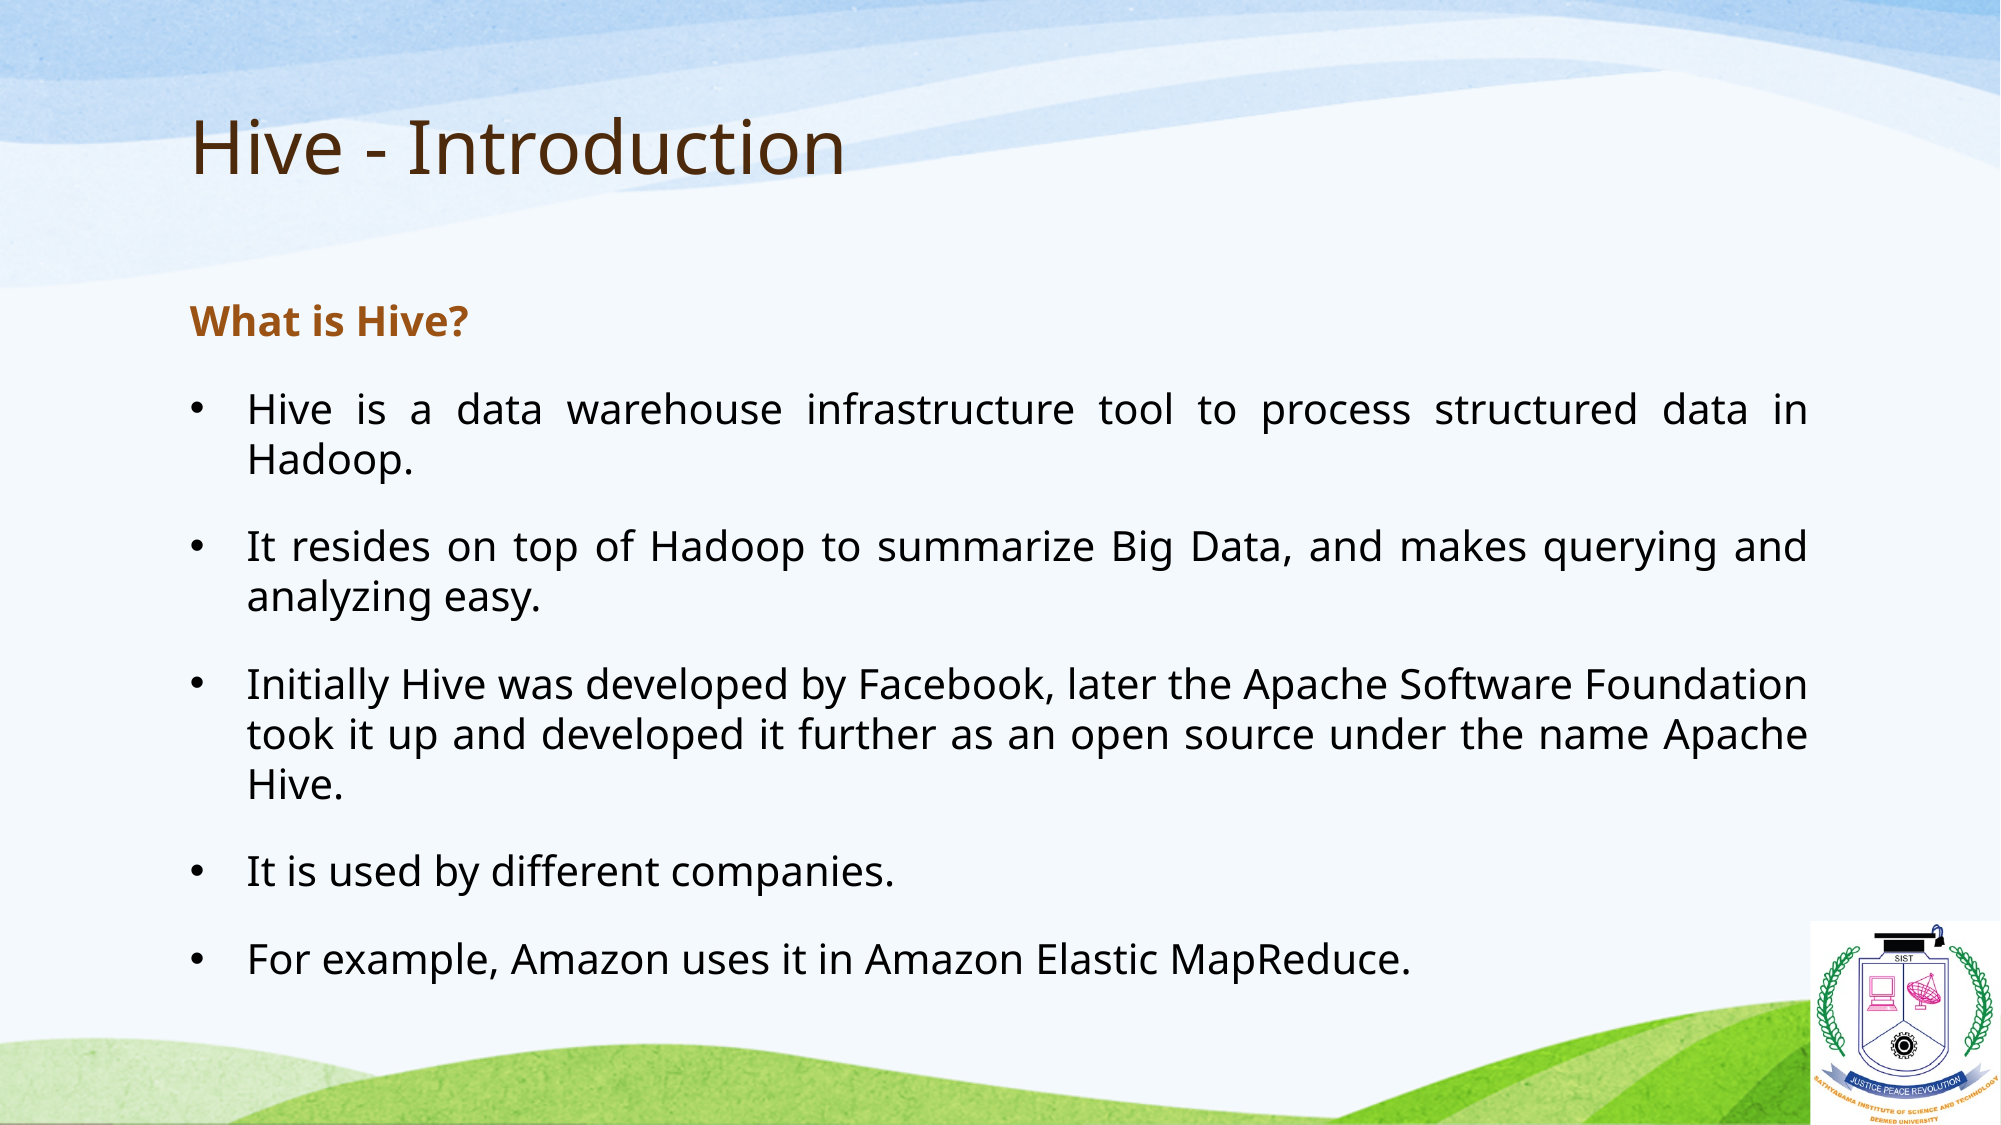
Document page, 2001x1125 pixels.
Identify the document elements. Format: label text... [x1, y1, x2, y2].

list What is Hive? Hive is a data warehouse infrastructure tool to process structured data in Hadoop. It resides on top of Hadoop to summarize Big Data, and makes querying and analyzing easy. Initially Hive was developed by Facebook, later the Apache Software Foundation took it up and developed it further as an open source under the name Apache Hive. It is used by different companies. For example, Amazon uses it in Amazon Elastic MapReduce. [174, 287, 1825, 982]
picture [0, 0, 2001, 1125]
title Hive - Introduction [174, 50, 1825, 250]
